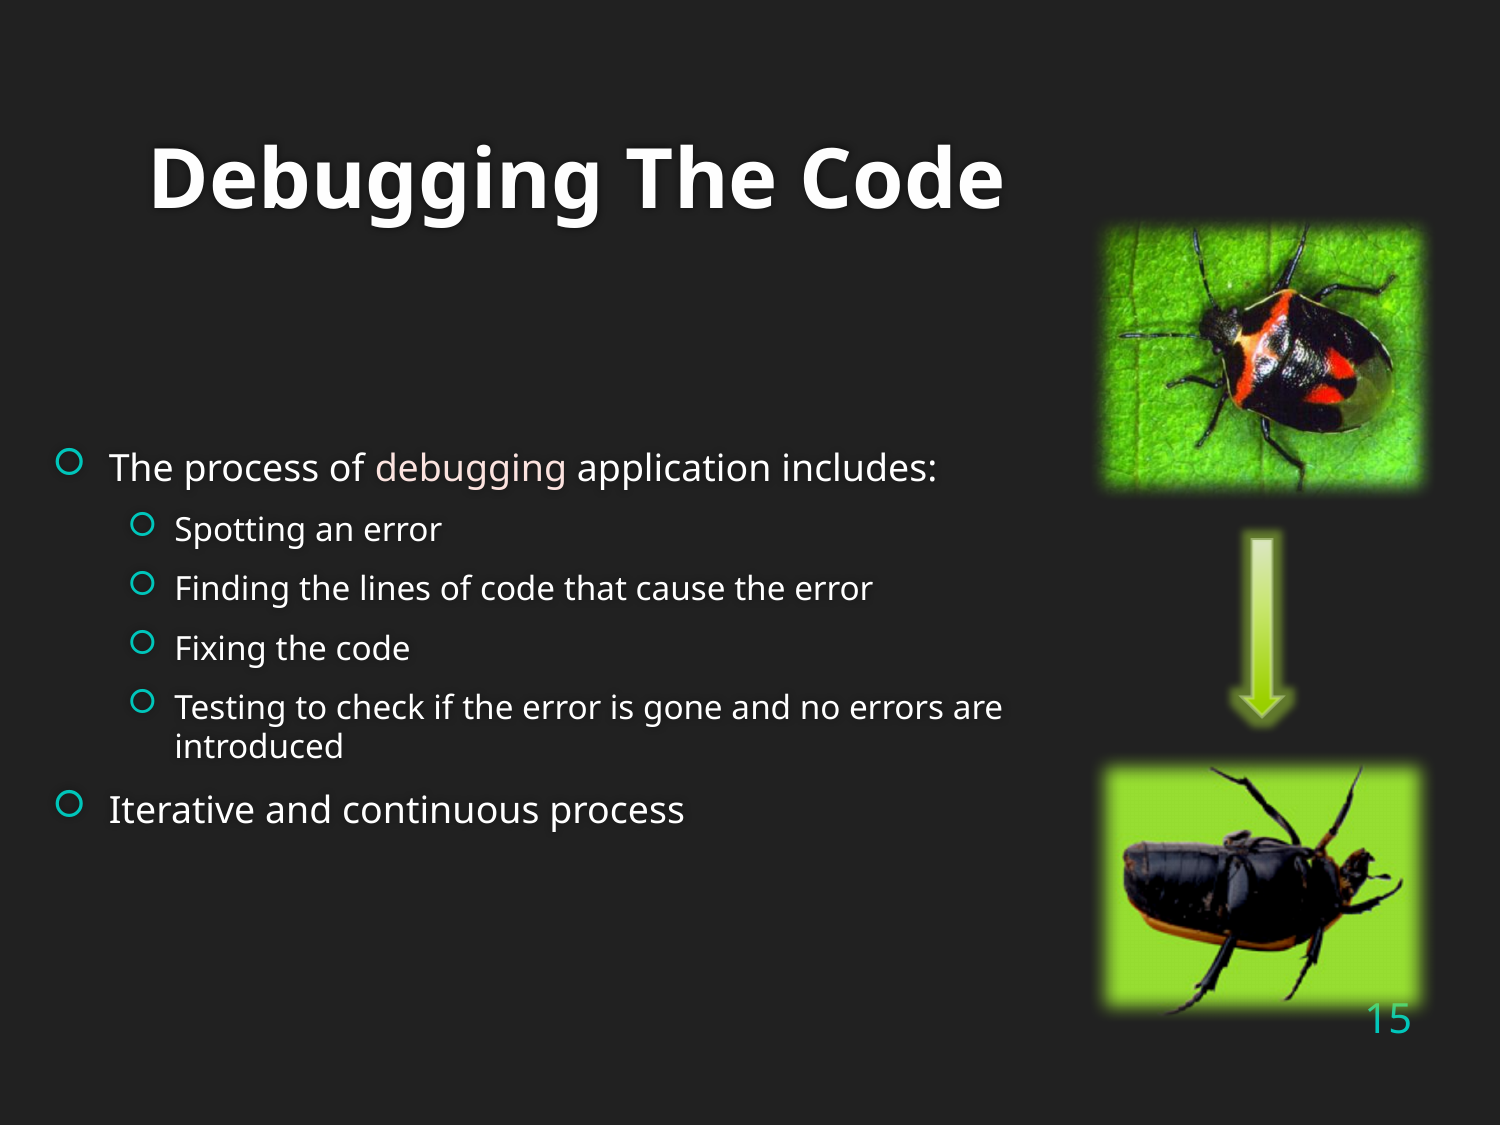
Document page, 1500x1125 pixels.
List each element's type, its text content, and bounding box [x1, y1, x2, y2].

picture [1237, 537, 1287, 720]
list The process of debugging application includes: Spotting an error Finding the lines of code that cause the error Fixing the code Testing to check if the error is gone and no errors are introduced Iterative and continuous process [37, 174, 1100, 1100]
picture [1087, 749, 1438, 1026]
title Debugging The Code [132, 73, 1368, 212]
slide_number 15 [1296, 1026, 1428, 1051]
picture [1087, 212, 1438, 503]
